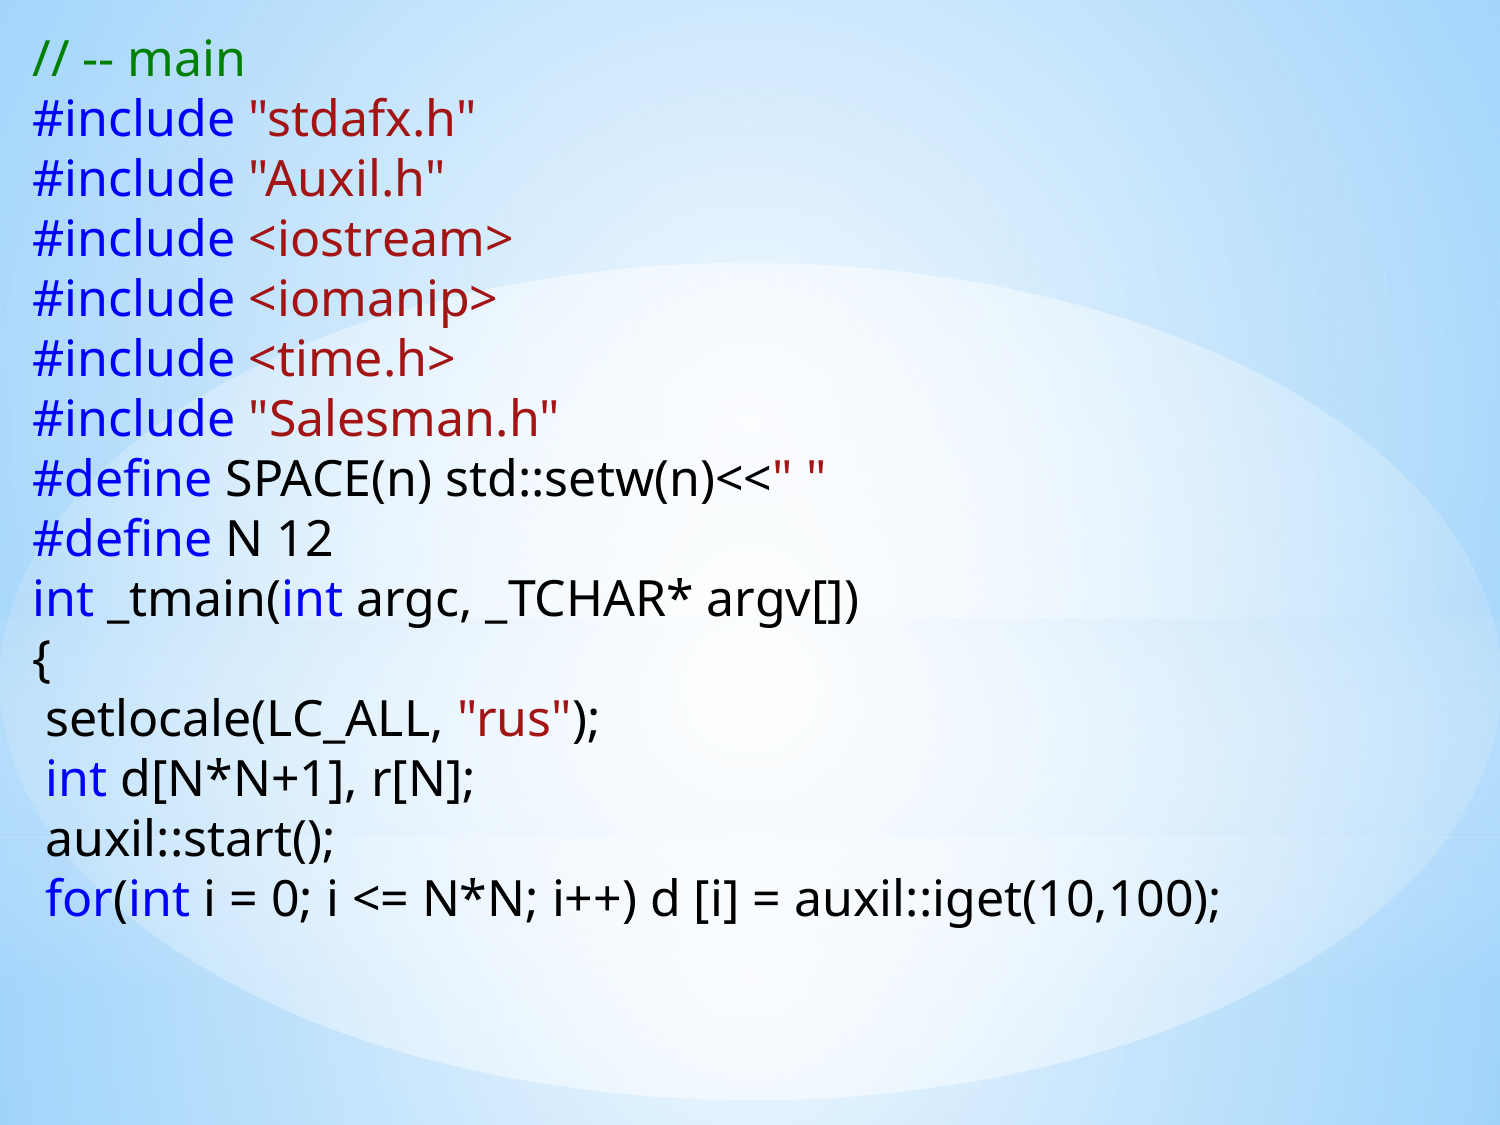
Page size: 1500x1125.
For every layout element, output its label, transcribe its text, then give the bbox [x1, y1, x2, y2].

text_box // -- main #include "stdafx.h" #include "Auxil.h" #include <iostream> #include <iomanip> #include <time.h> #include "Salesman.h" #define SPACE(n) std::setw(n)<<" " #define N 12 int _tmain(int argc, _TCHAR* argv[]) { setlocale(LC_ALL, "rus"); int d[N*N+1], r[N]; auxil::start(); for(int i = 0; i <= N*N; i++) d [i] = auxil::iget(10,100); [17, 19, 1471, 934]
